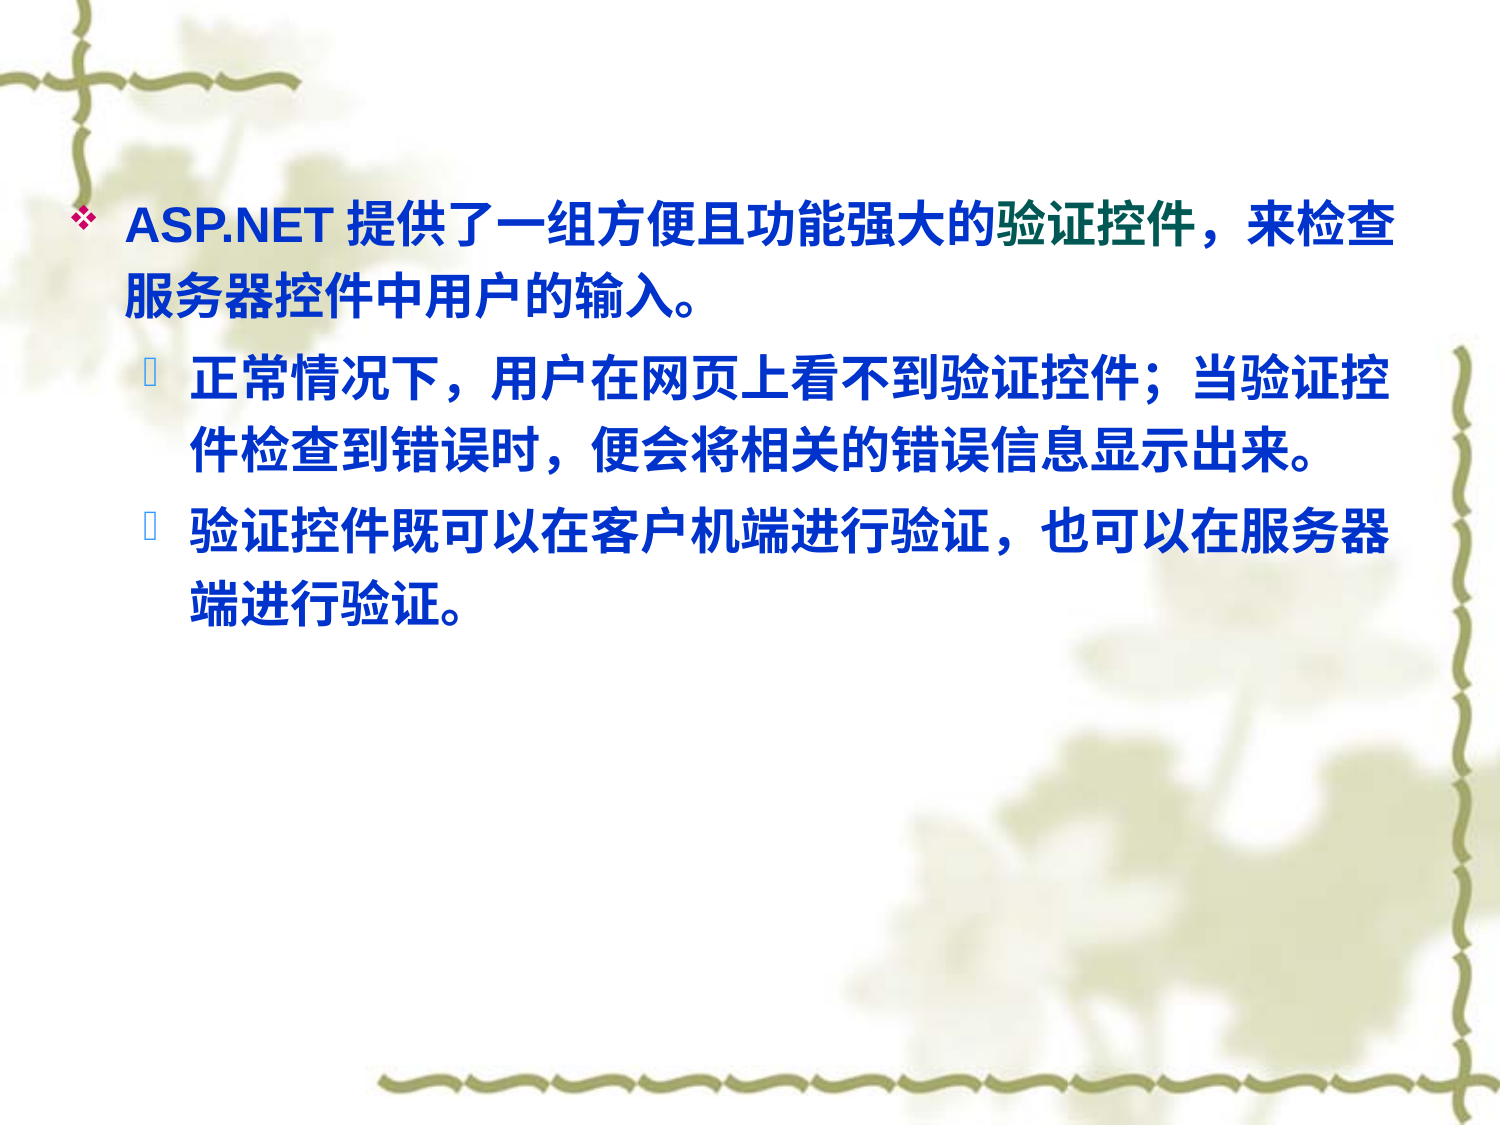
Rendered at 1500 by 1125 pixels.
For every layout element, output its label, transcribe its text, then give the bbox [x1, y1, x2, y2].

picture [0, 0, 1500, 1125]
list ASP.NET提供了一组方便且功能强大的验证控件，来检查服务器控件中用户的输入。 正常情况下，用户在网页上看不到验证控件；当验证控件检查到错误时，便会将相关的错误信息显示出来。 验证控件既可以在客户机端进行验证，也可以在服务器端进行验证。 [52, 172, 1448, 1071]
